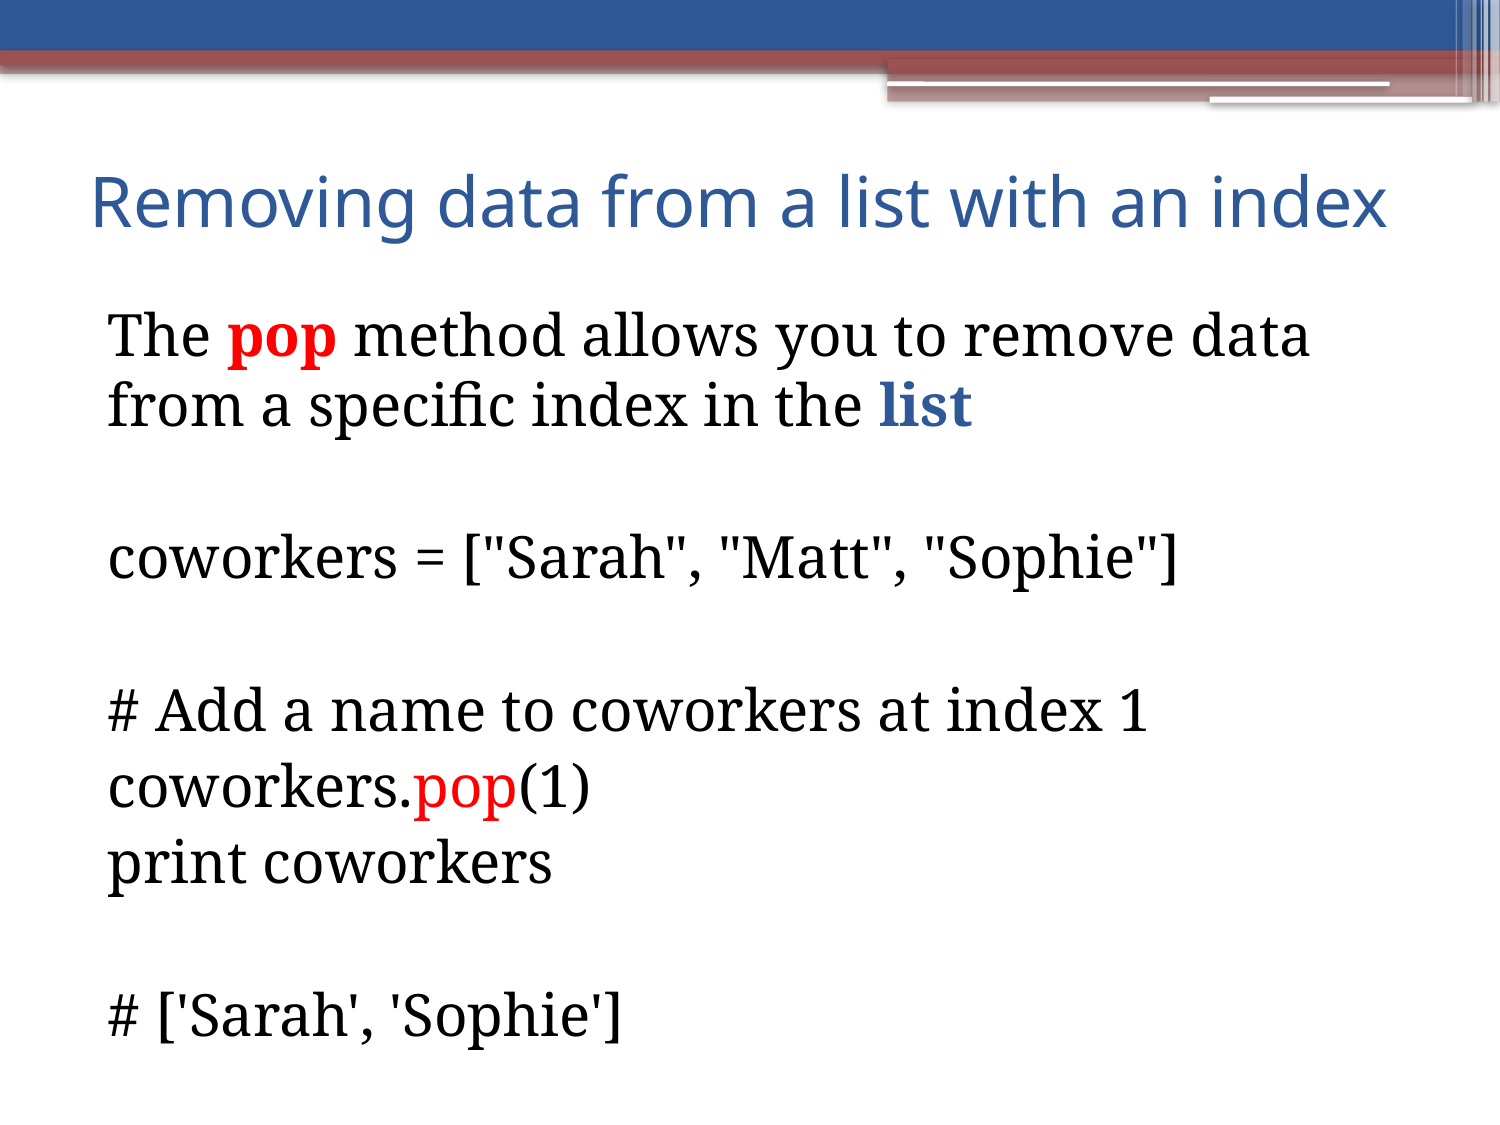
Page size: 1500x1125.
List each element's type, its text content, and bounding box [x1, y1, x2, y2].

list The pop method allows you to remove data from a specific index in the list coworkers = ["Sarah", "Matt", "Sophie"] # Add a name to coworkers at index 1 coworkers.pop(1) print coworkers # ['Sarah', 'Sophie'] [75, 290, 1425, 1075]
title Removing data from a list with an index [75, 112, 1425, 288]
